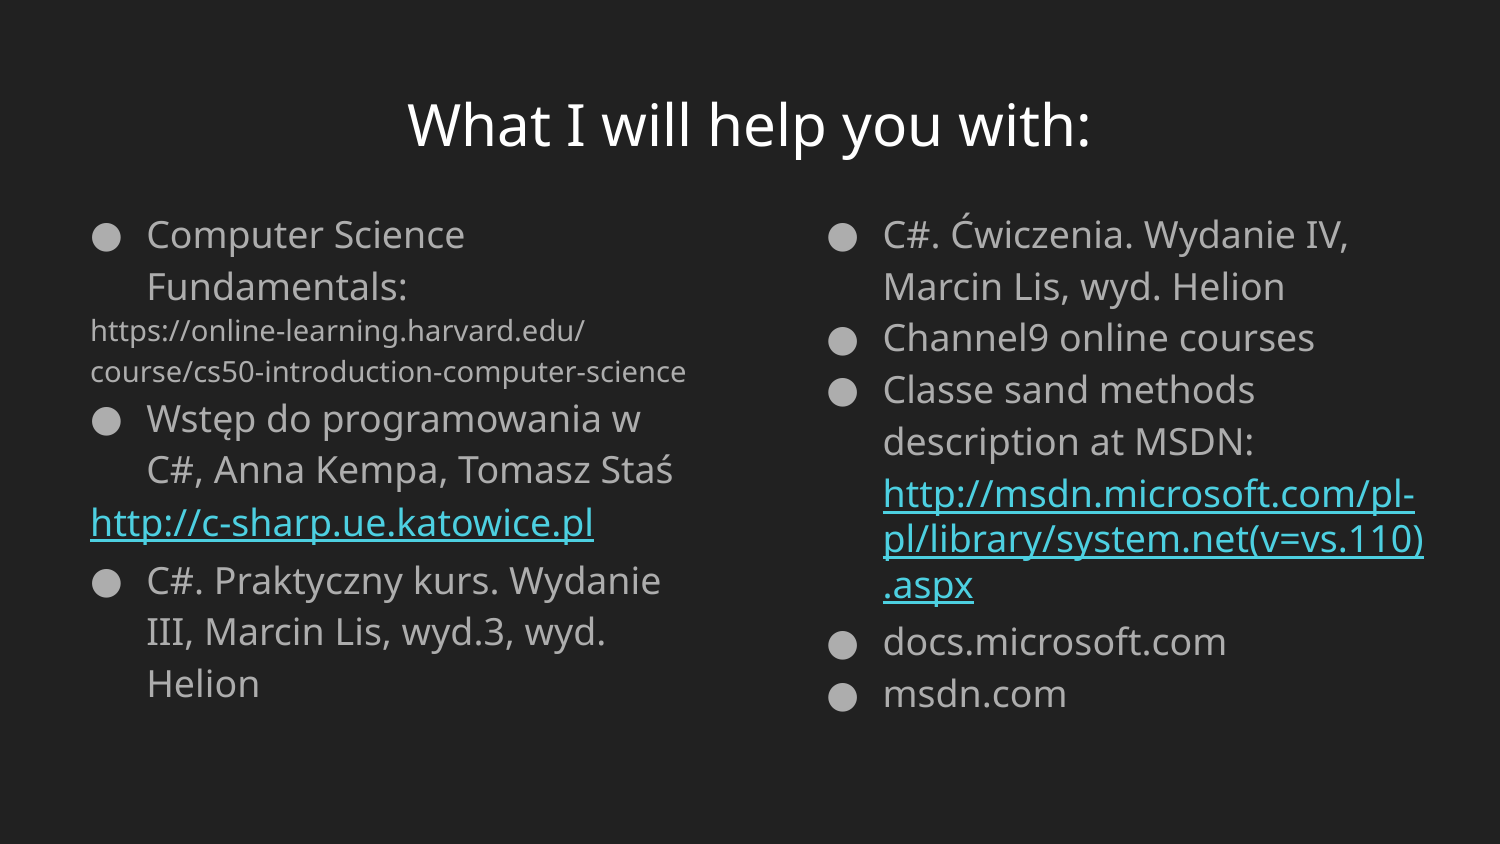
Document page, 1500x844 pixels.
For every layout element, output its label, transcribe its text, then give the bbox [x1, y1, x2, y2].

list C#. Ćwiczenia. Wydanie IV, Marcin Lis, wyd. Helion Channel9 online courses Classe sand methods description at MSDN: http://msdn.microsoft.com/pl-pl/library/system.net(v=vs.110).aspx docs.microsoft.com msdn.com [792, 189, 1449, 750]
title What I will help you with: [51, 72, 1449, 167]
list Computer Science Fundamentals: https://online-learning.harvard.edu/course/cs50-introduction-computer-science Wstęp do programowania w C#, Anna Kempa, Tomasz Staś http://c-sharp.ue.katowice.pl C#. Praktyczny kurs. Wydanie III, Marcin Lis, wyd.3, wyd. Helion [56, 189, 713, 750]
